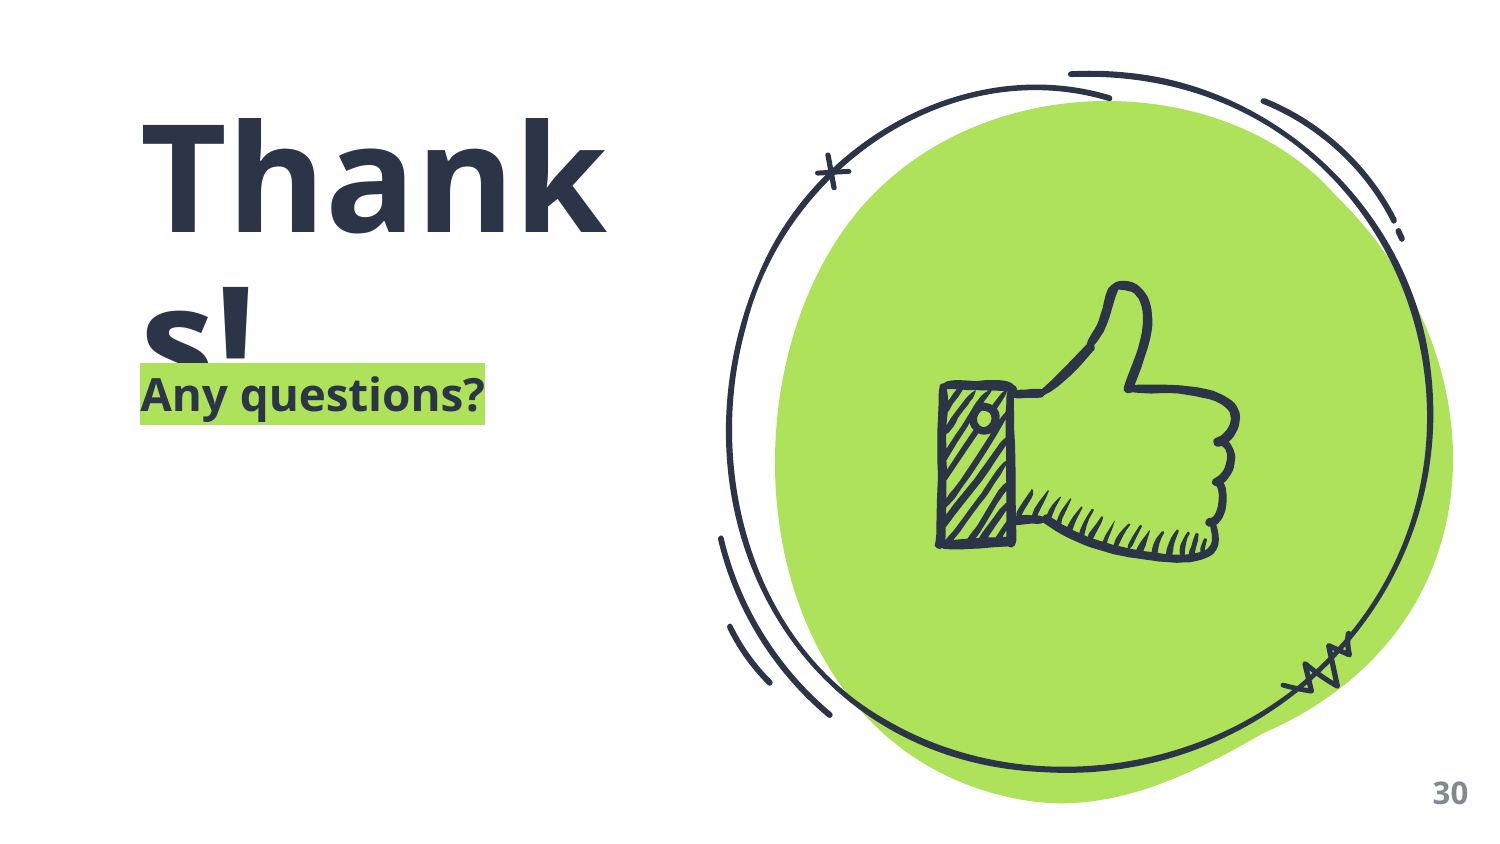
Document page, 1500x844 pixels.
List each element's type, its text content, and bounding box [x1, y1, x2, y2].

list Any questions? [140, 365, 659, 656]
text_box [934, 280, 1241, 563]
title Thanks! [140, 188, 659, 343]
slide_number 30 [1378, 769, 1469, 820]
